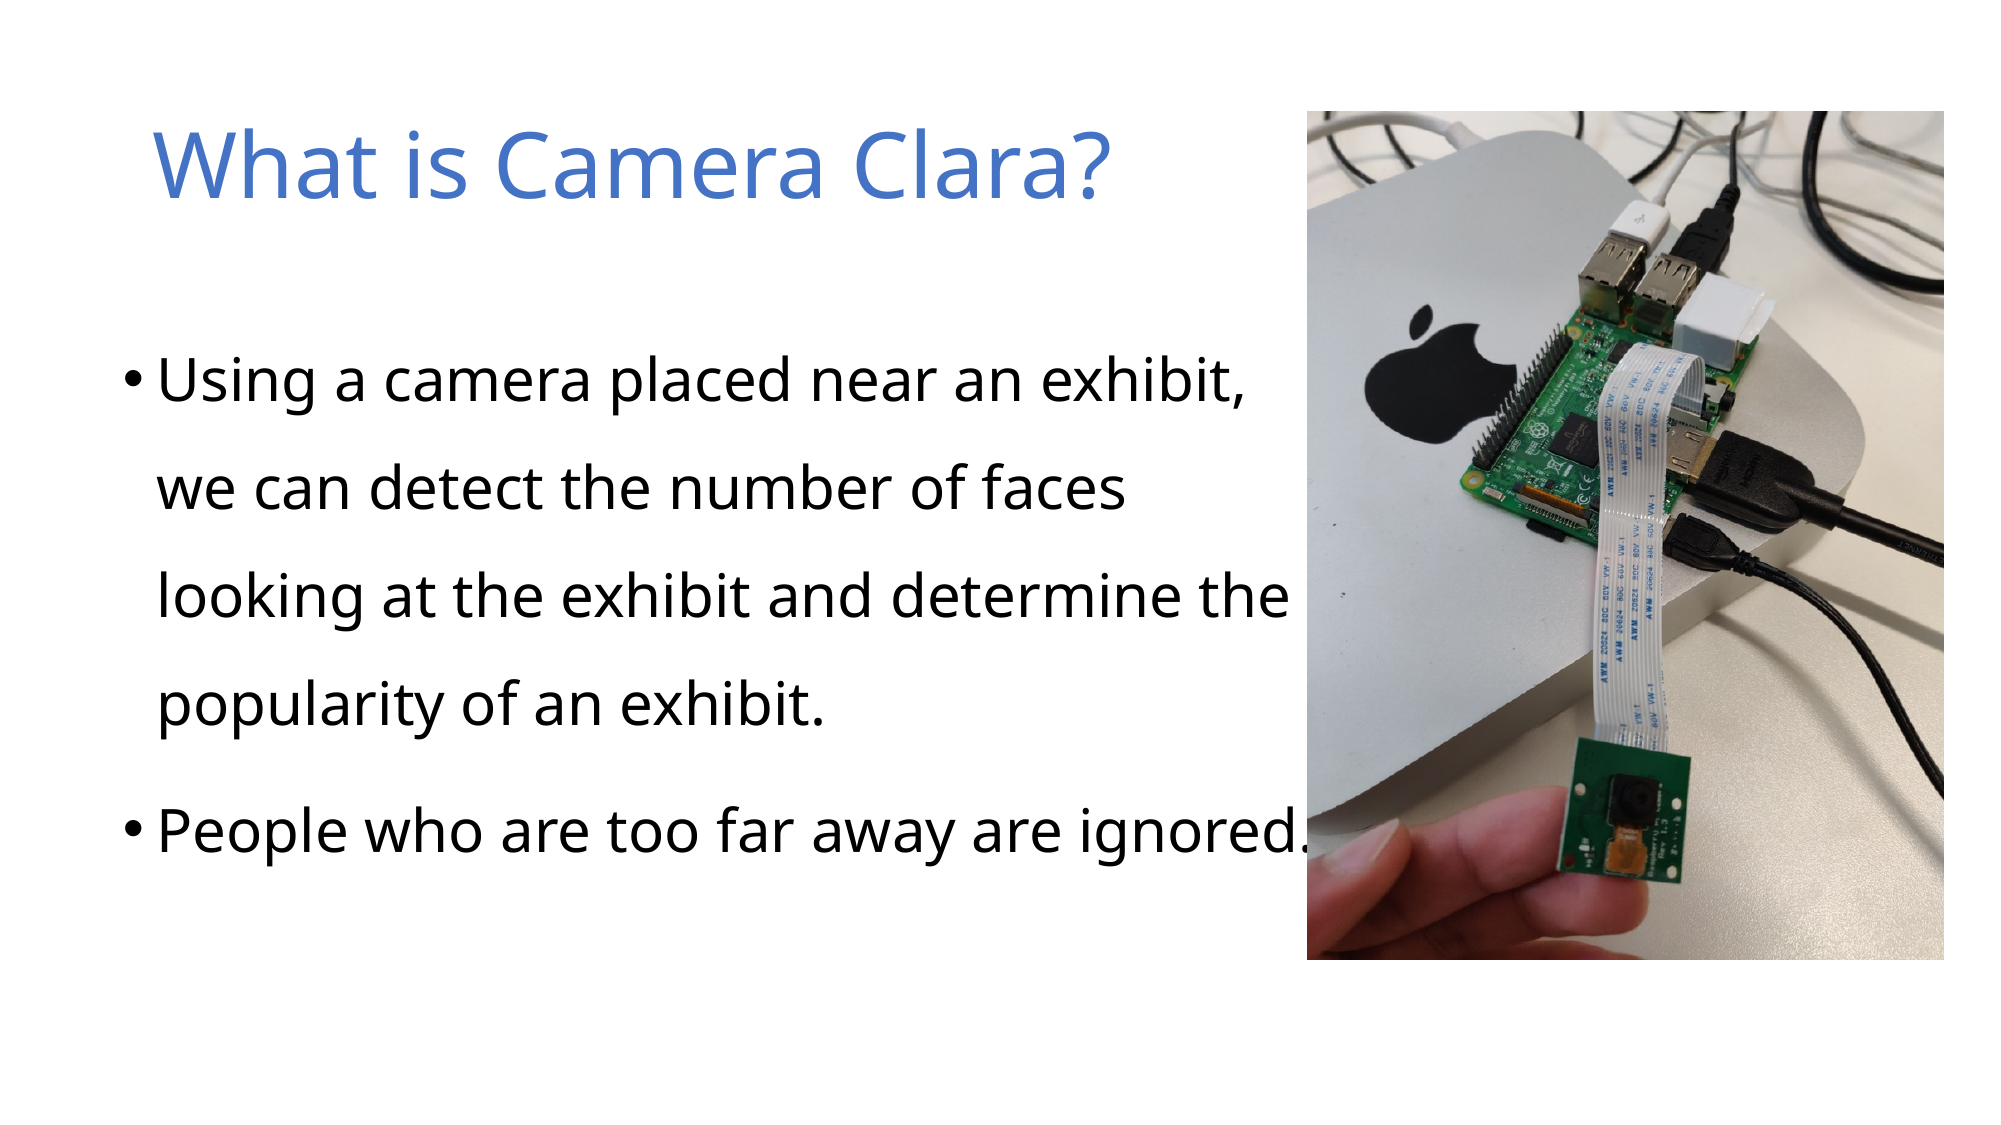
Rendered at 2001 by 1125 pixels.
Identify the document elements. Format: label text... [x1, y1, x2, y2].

picture [1307, 111, 1944, 960]
title What is Camera Clara? [137, 59, 1863, 278]
list Using a camera placed near an exhibit, we can detect the number of faces looking at the exhibit and determine the popularity of an exhibit. People who are too far away are ignored. [108, 297, 1338, 1012]
